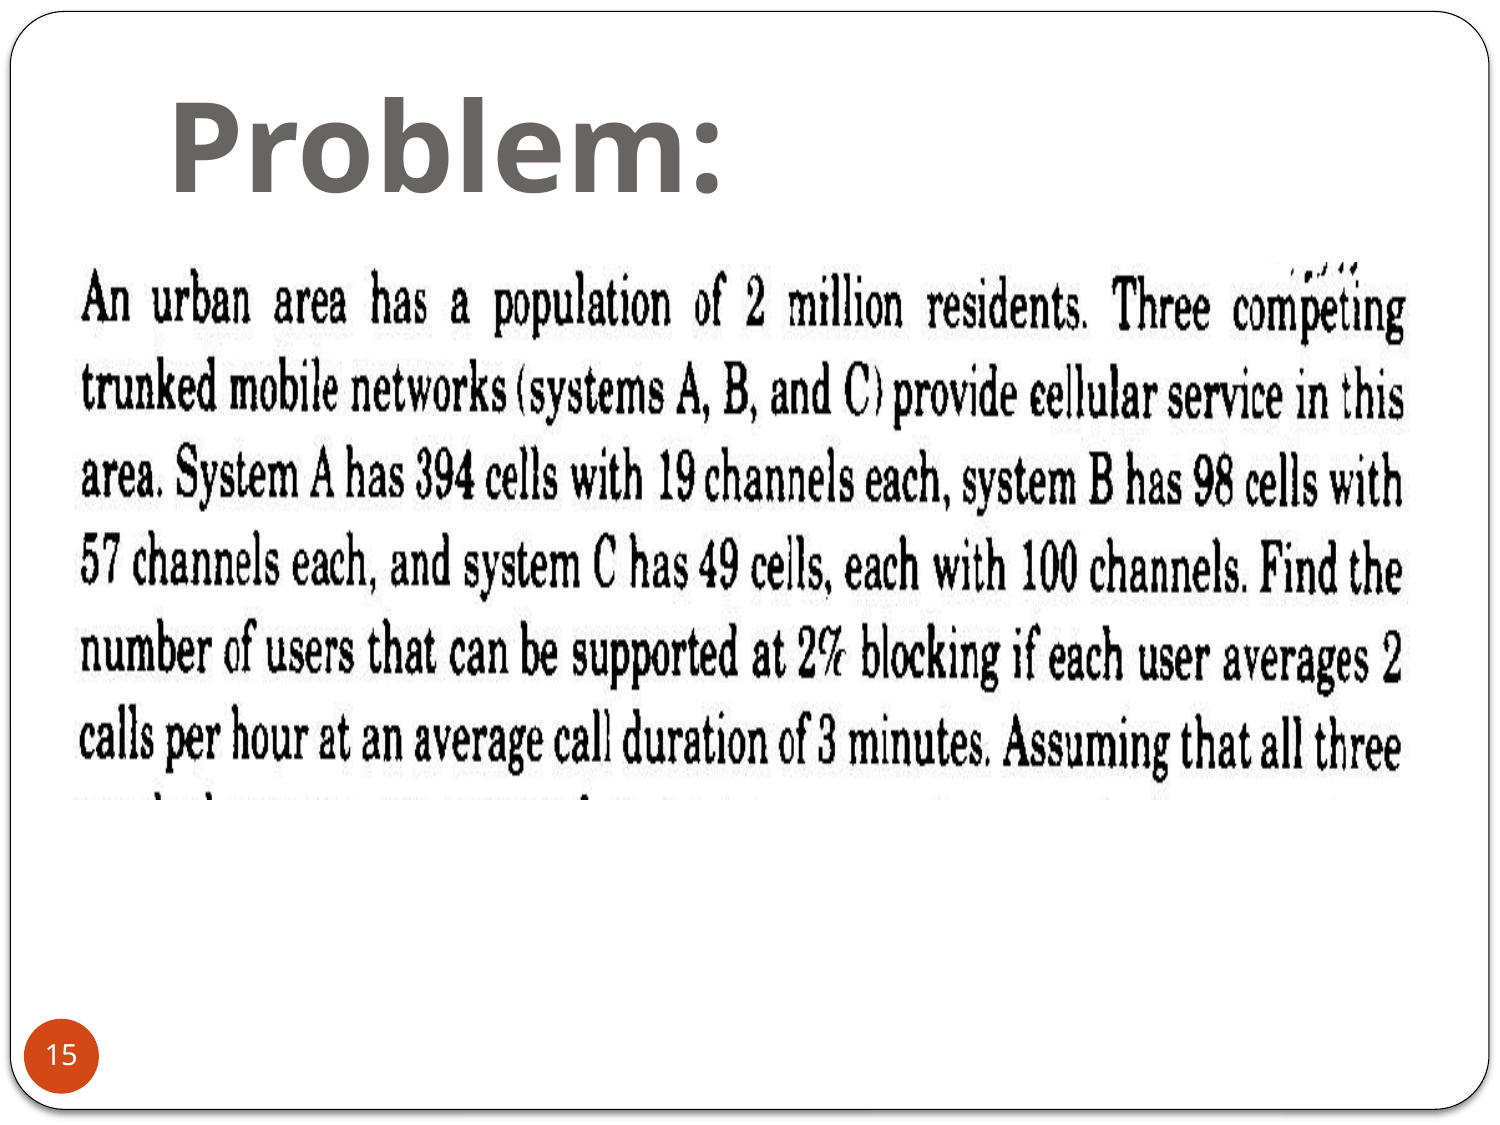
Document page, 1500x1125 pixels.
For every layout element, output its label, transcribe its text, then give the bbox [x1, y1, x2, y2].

title Problem: [149, 44, 1426, 233]
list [49, 262, 1417, 801]
slide_number 15 [23, 1018, 99, 1094]
